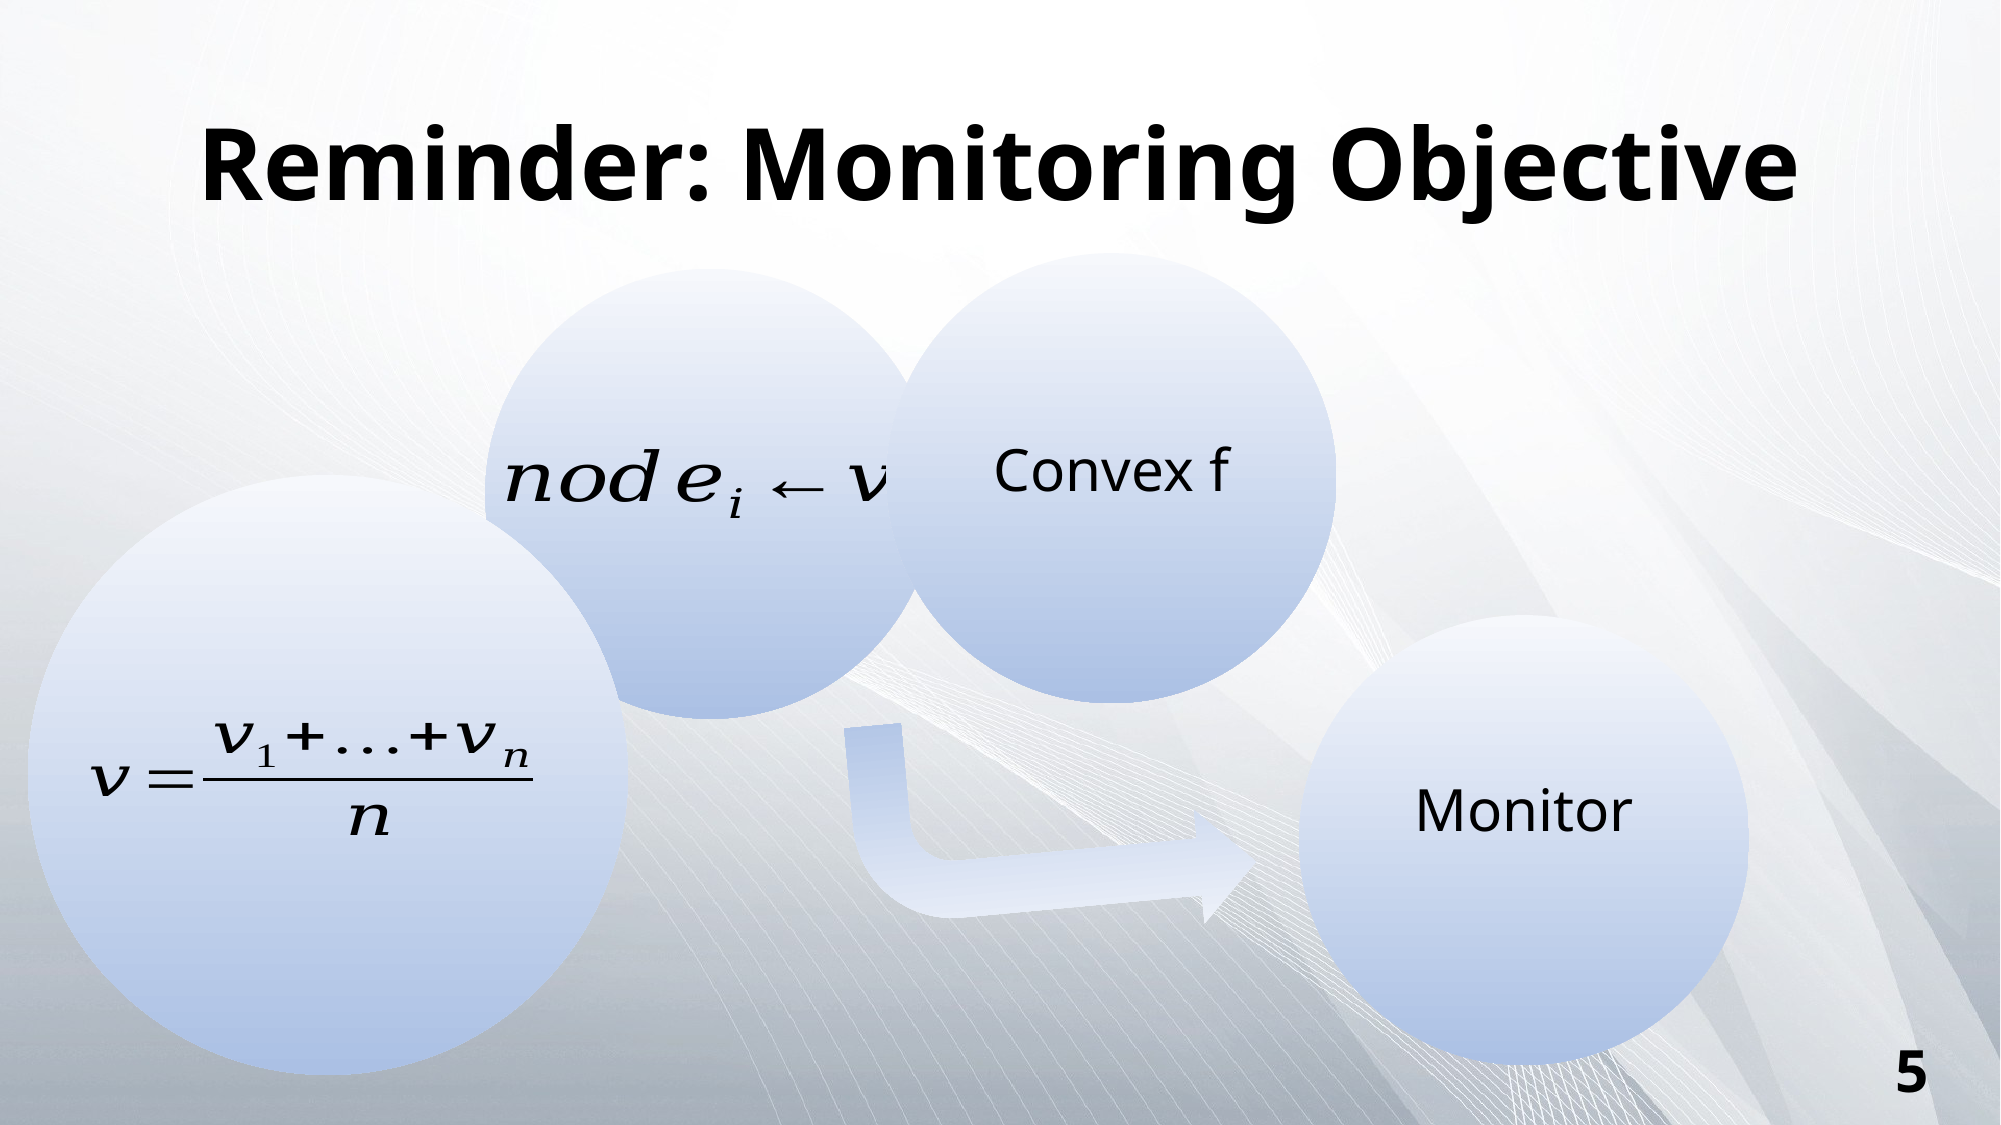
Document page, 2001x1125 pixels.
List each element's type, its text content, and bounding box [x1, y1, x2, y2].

text_box [844, 723, 1256, 924]
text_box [485, 268, 936, 719]
picture [0, 0, 2001, 1125]
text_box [1299, 615, 1750, 1066]
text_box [886, 253, 1337, 704]
title Reminder: Monitoring Objective [137, 59, 1863, 278]
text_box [27, 474, 628, 1075]
